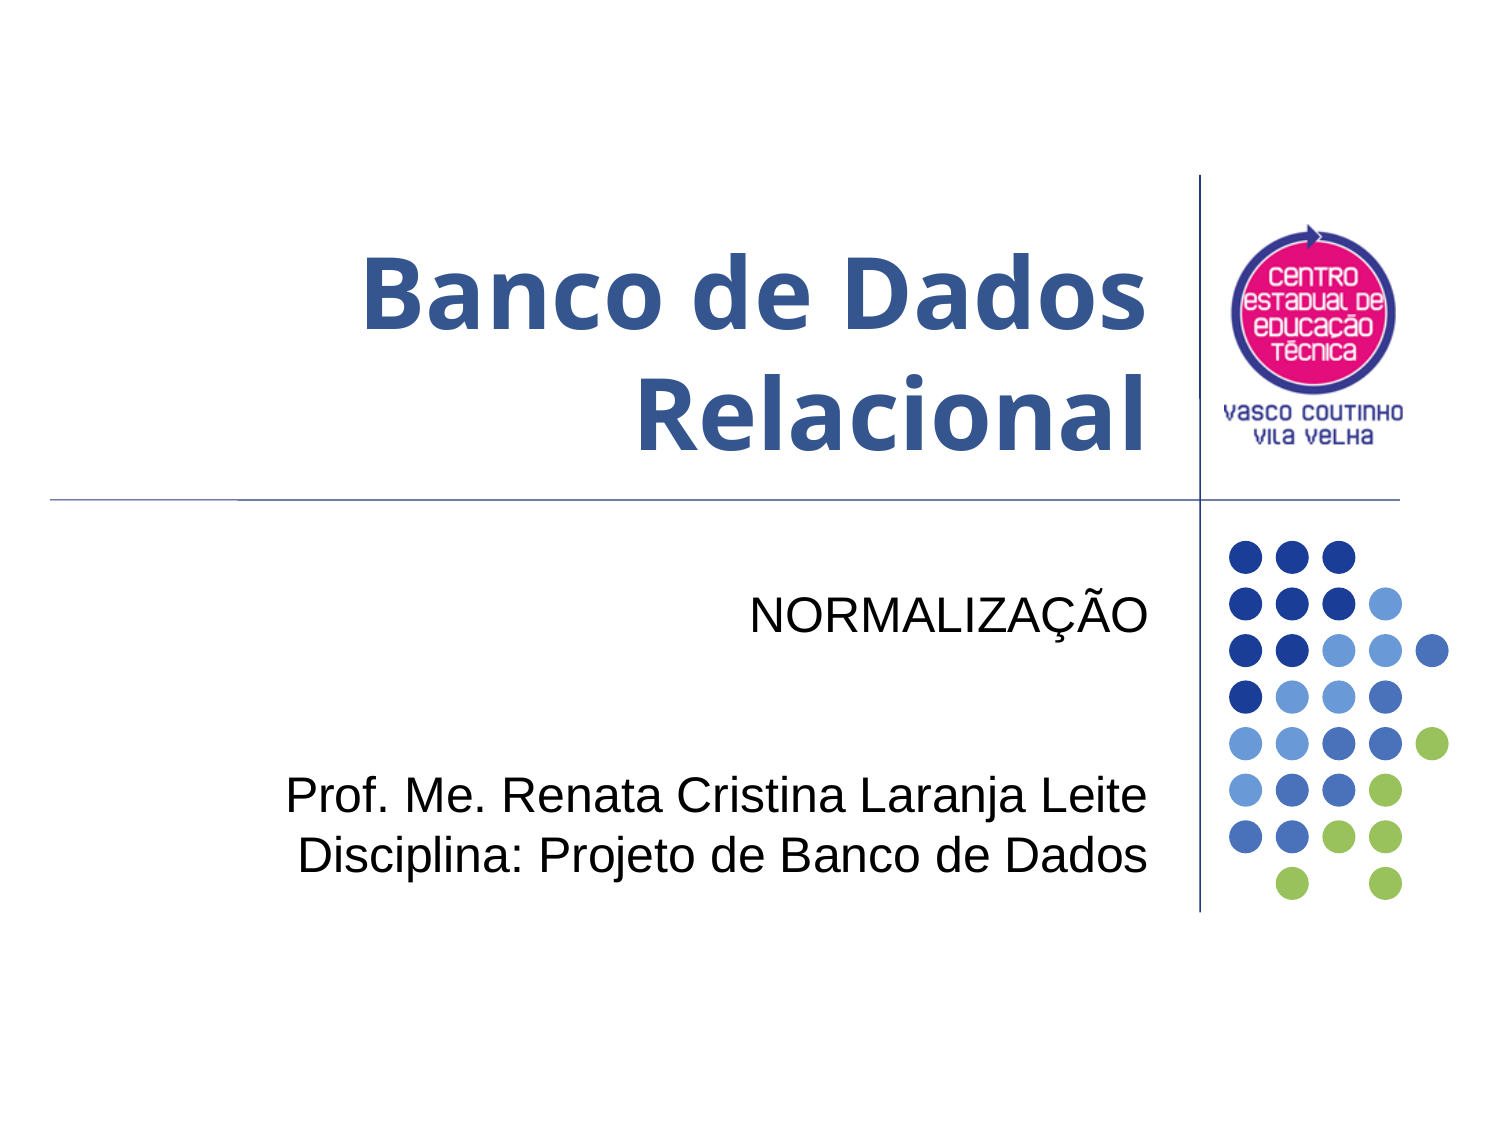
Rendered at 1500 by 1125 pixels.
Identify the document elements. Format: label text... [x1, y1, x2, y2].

subtitle NORMALIZAÇÃO Prof. Me. Renata Cristina Laranja Leite Disciplina: Projeto de Banco de Dados [0, 575, 1165, 988]
picture [1224, 224, 1407, 451]
title Banco de Dados Relacional [51, 174, 1165, 526]
